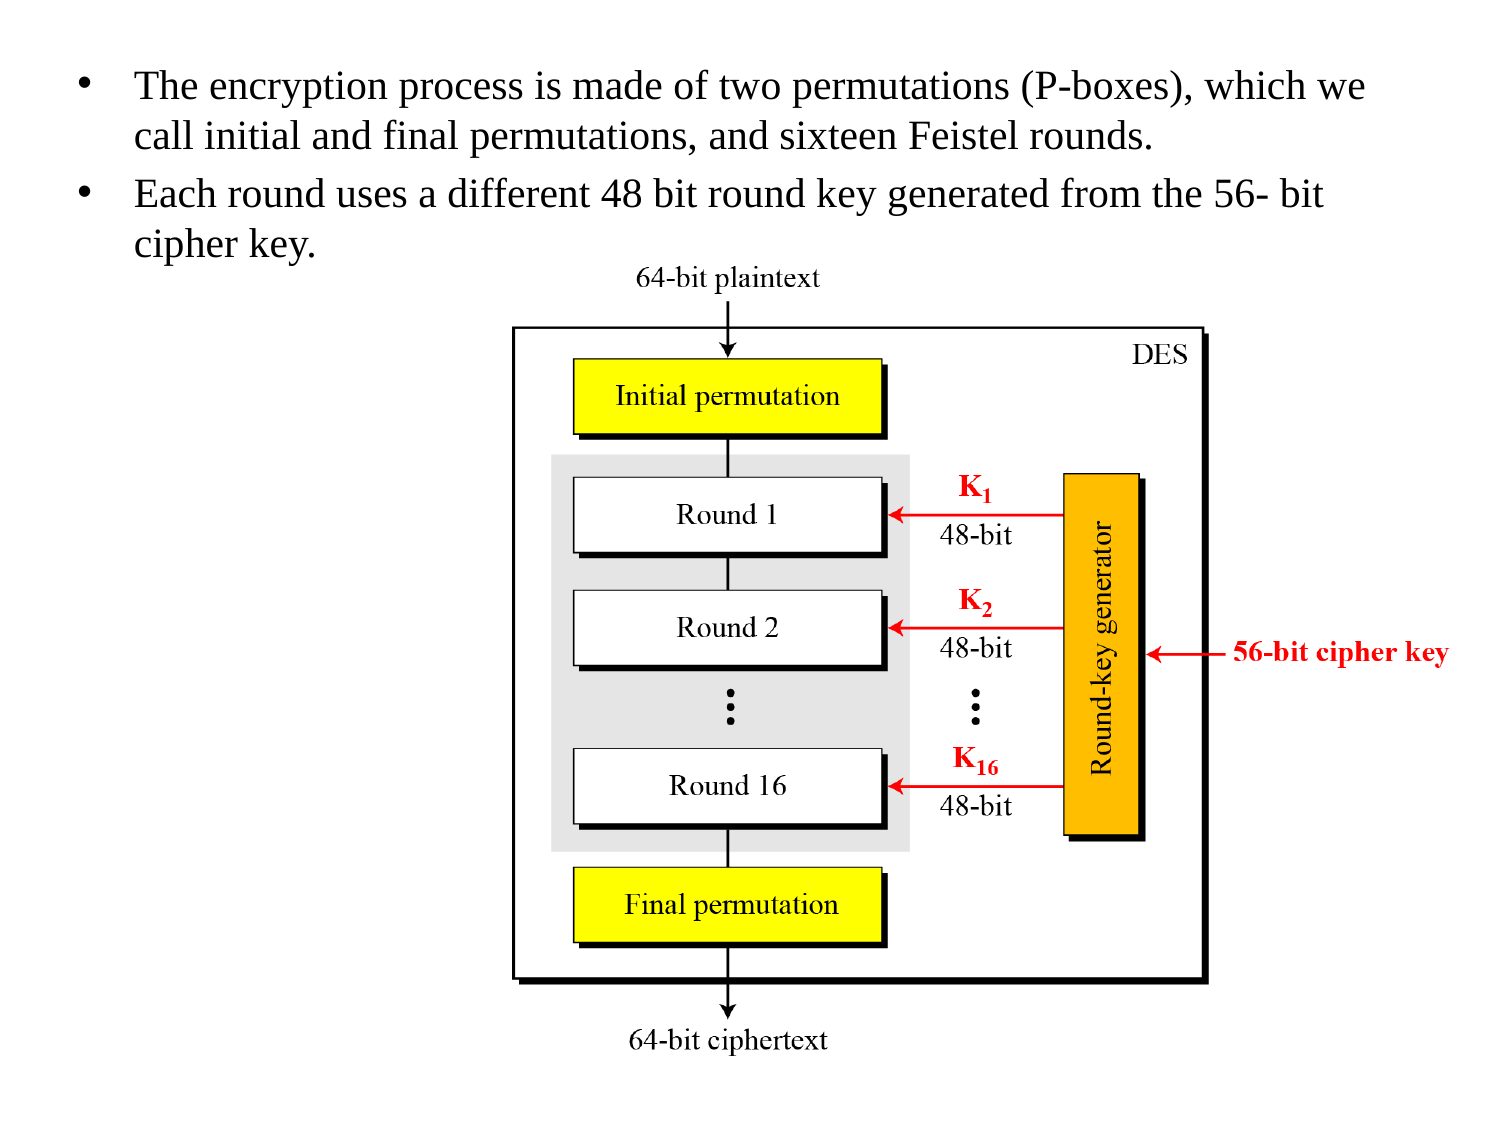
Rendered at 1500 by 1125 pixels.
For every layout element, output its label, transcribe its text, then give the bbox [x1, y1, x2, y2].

picture [512, 262, 1451, 1059]
list The encryption process is made of two permutations (P-boxes), which we call initial and final permutations, and sixteen Feistel rounds. Each round uses a different 48 bit round key generated from the 56- bit cipher key. [62, 50, 1413, 963]
